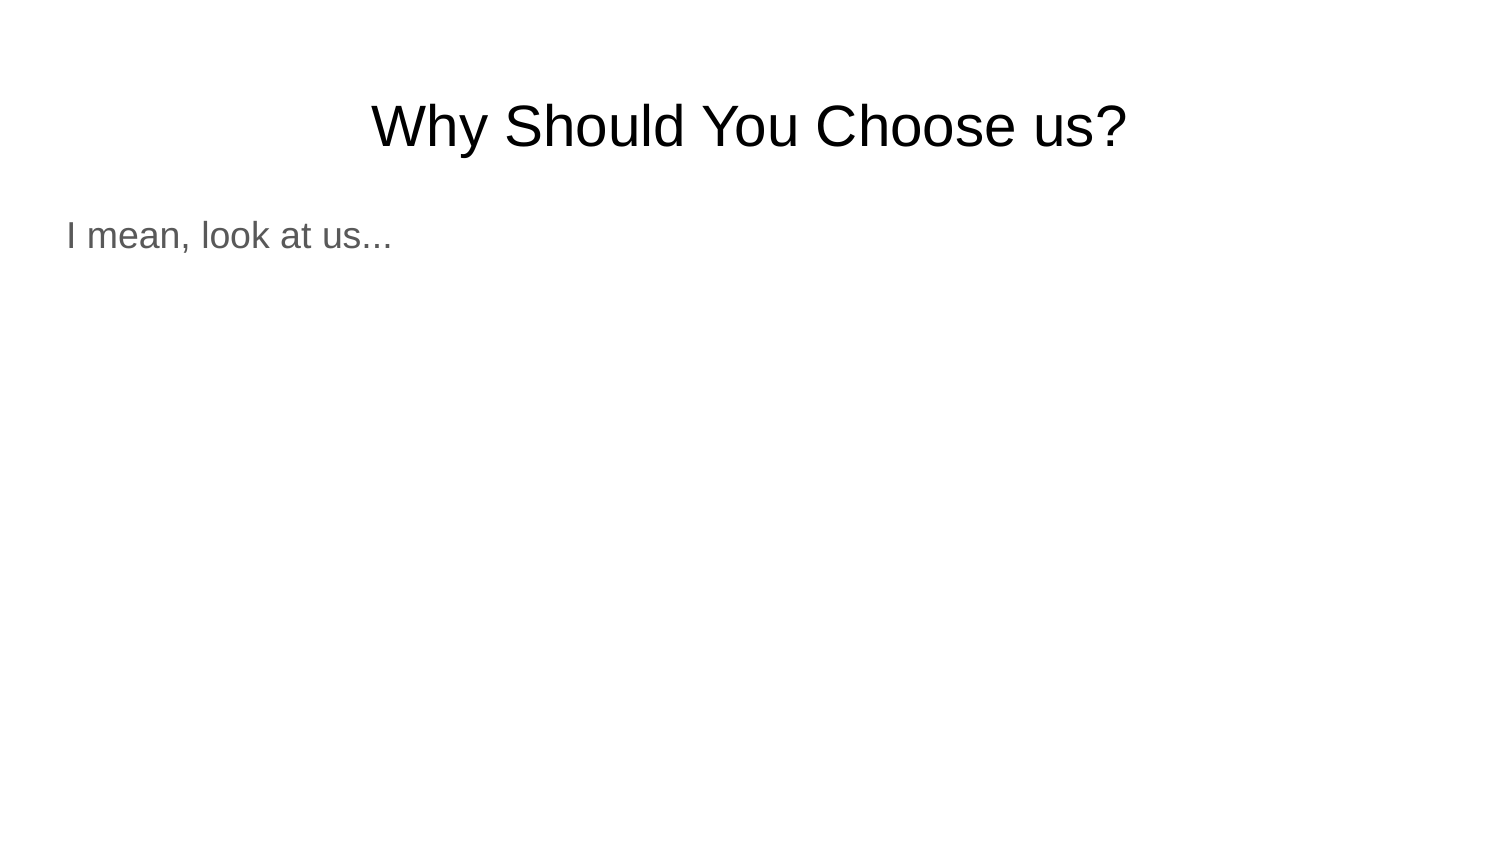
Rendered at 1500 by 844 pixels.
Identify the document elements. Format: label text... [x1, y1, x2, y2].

title Why Should You Choose us? [51, 72, 1449, 167]
list I mean, look at us... [51, 189, 1449, 750]
